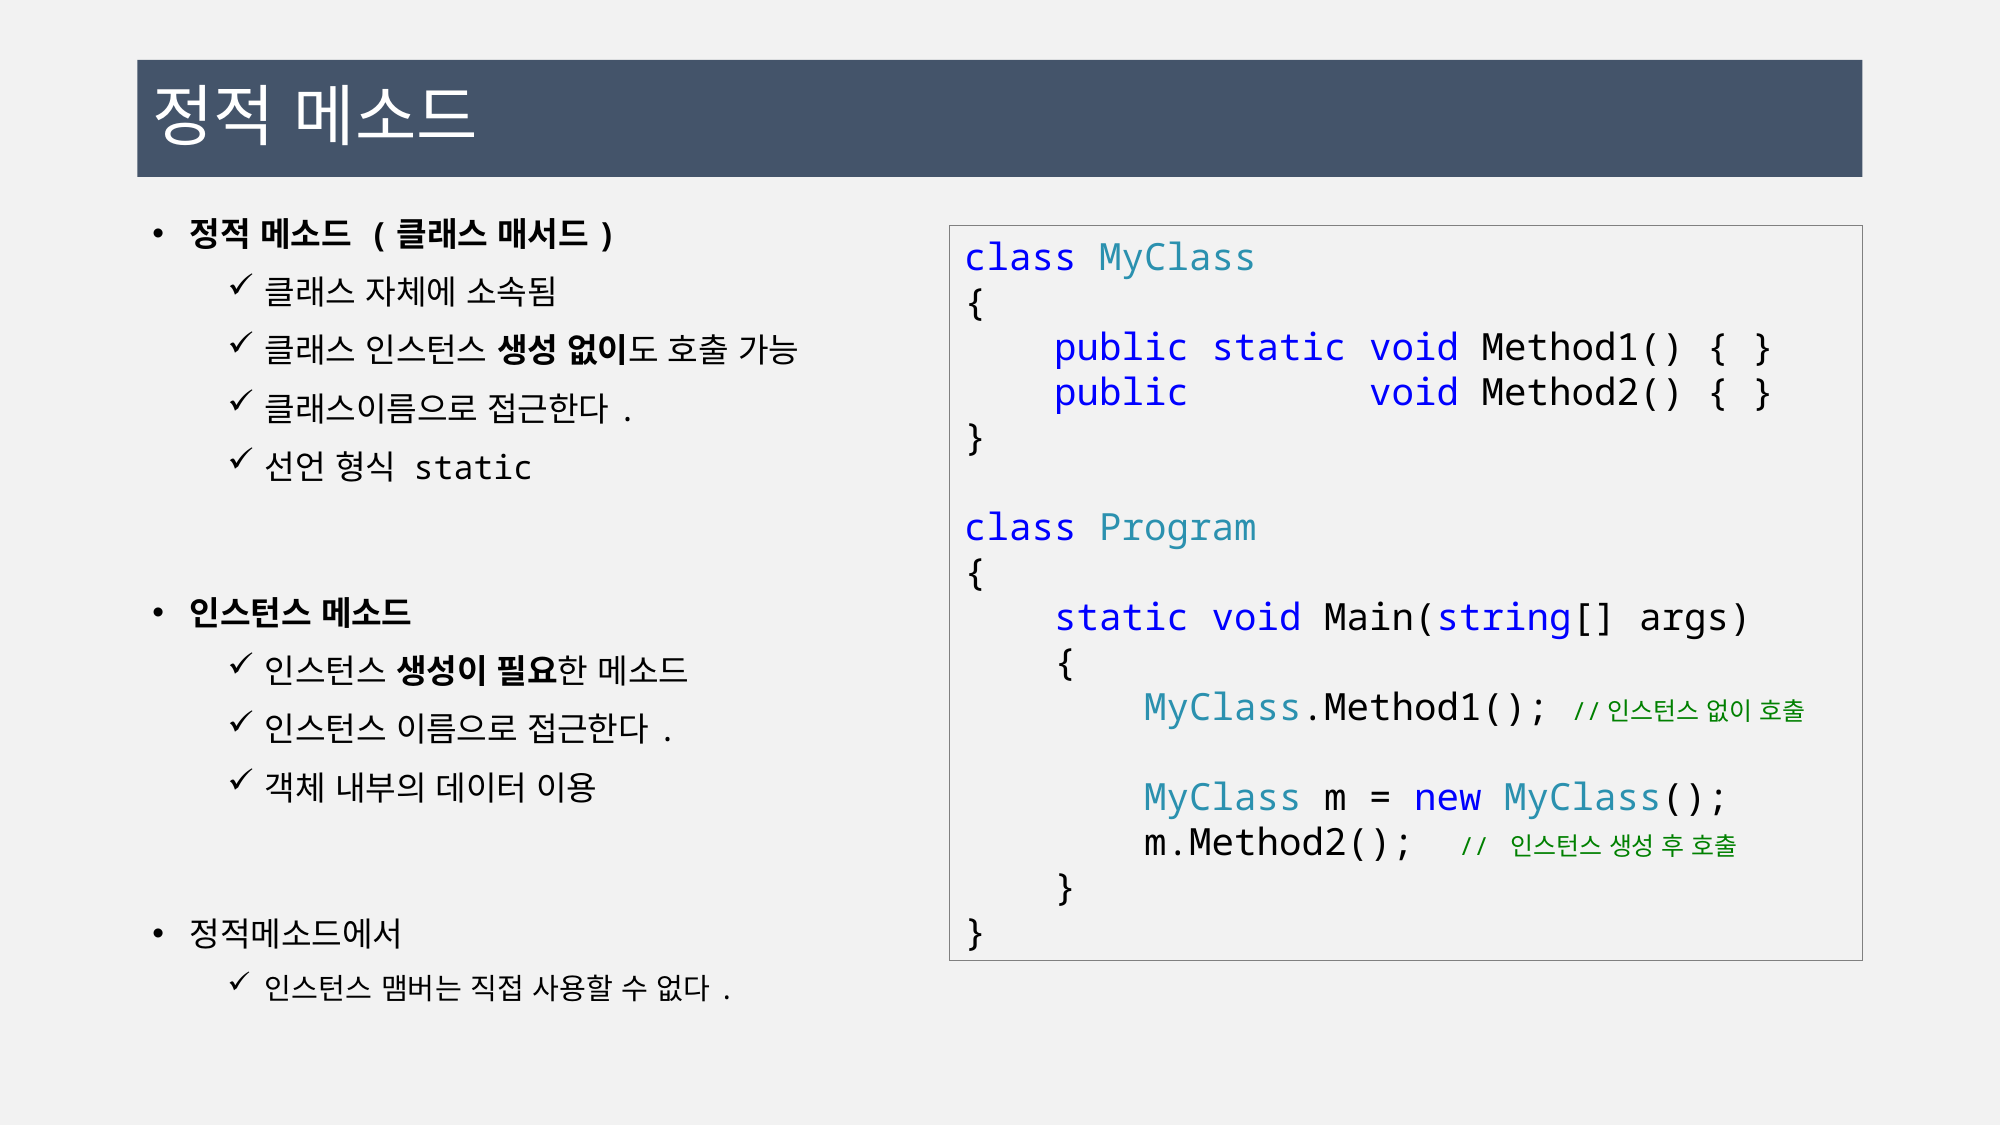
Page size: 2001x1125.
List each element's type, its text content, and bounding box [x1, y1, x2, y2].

title 정적 메소드 [137, 59, 1863, 177]
text_box class MyClass { public static void Method1() { } public void Method2() { } } class Program { static void Main(string[] args) { MyClass.Method1(); //인스턴스 없이 호출 MyClass m = new MyClass(); m.Method2(); // 인스턴스 생성 후 호출 } } [949, 225, 1863, 961]
list 정적 메소드 (클래스 매서드) 클래스 자체에 소속됨 클래스 인스턴스 생성 없이도 호출 가능 클래스이름으로 접근한다. 선언 형식 static 인스턴스 메소드 인스턴스 생성이 필요한 메소드 인스턴스 이름으로 접근한다. 객체 내부의 데이터 이용 정적메소드에서 인스턴스 맴버는 직접 사용할 수 없다. [137, 197, 1863, 1040]
